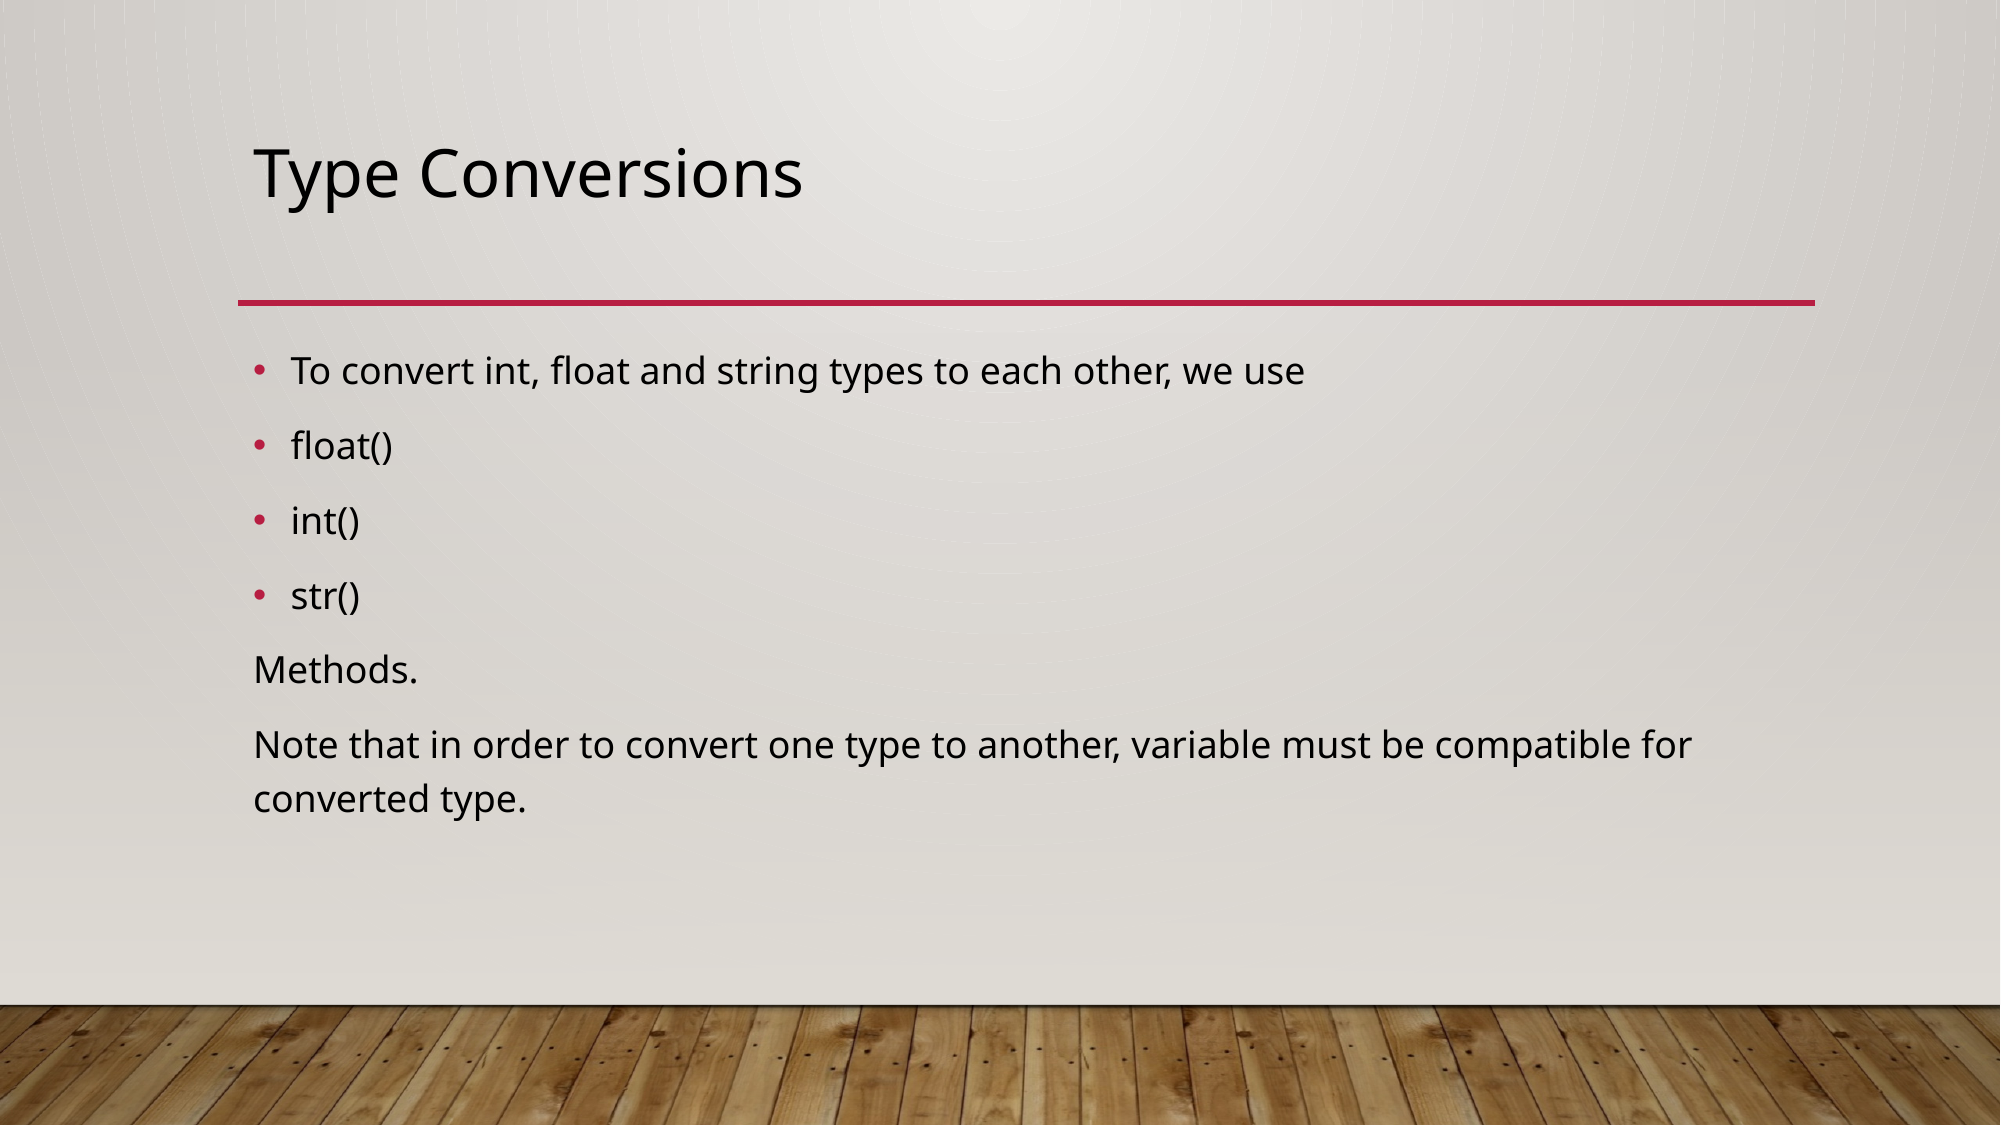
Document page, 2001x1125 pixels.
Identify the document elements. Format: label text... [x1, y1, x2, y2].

picture [0, 1005, 2000, 1125]
list To convert int, float and string types to each other, we use float() int() str() Methods. Note that in order to convert one type to another, variable must be compatible for converted type. [238, 330, 1814, 897]
title Type Conversions [238, 131, 1814, 305]
